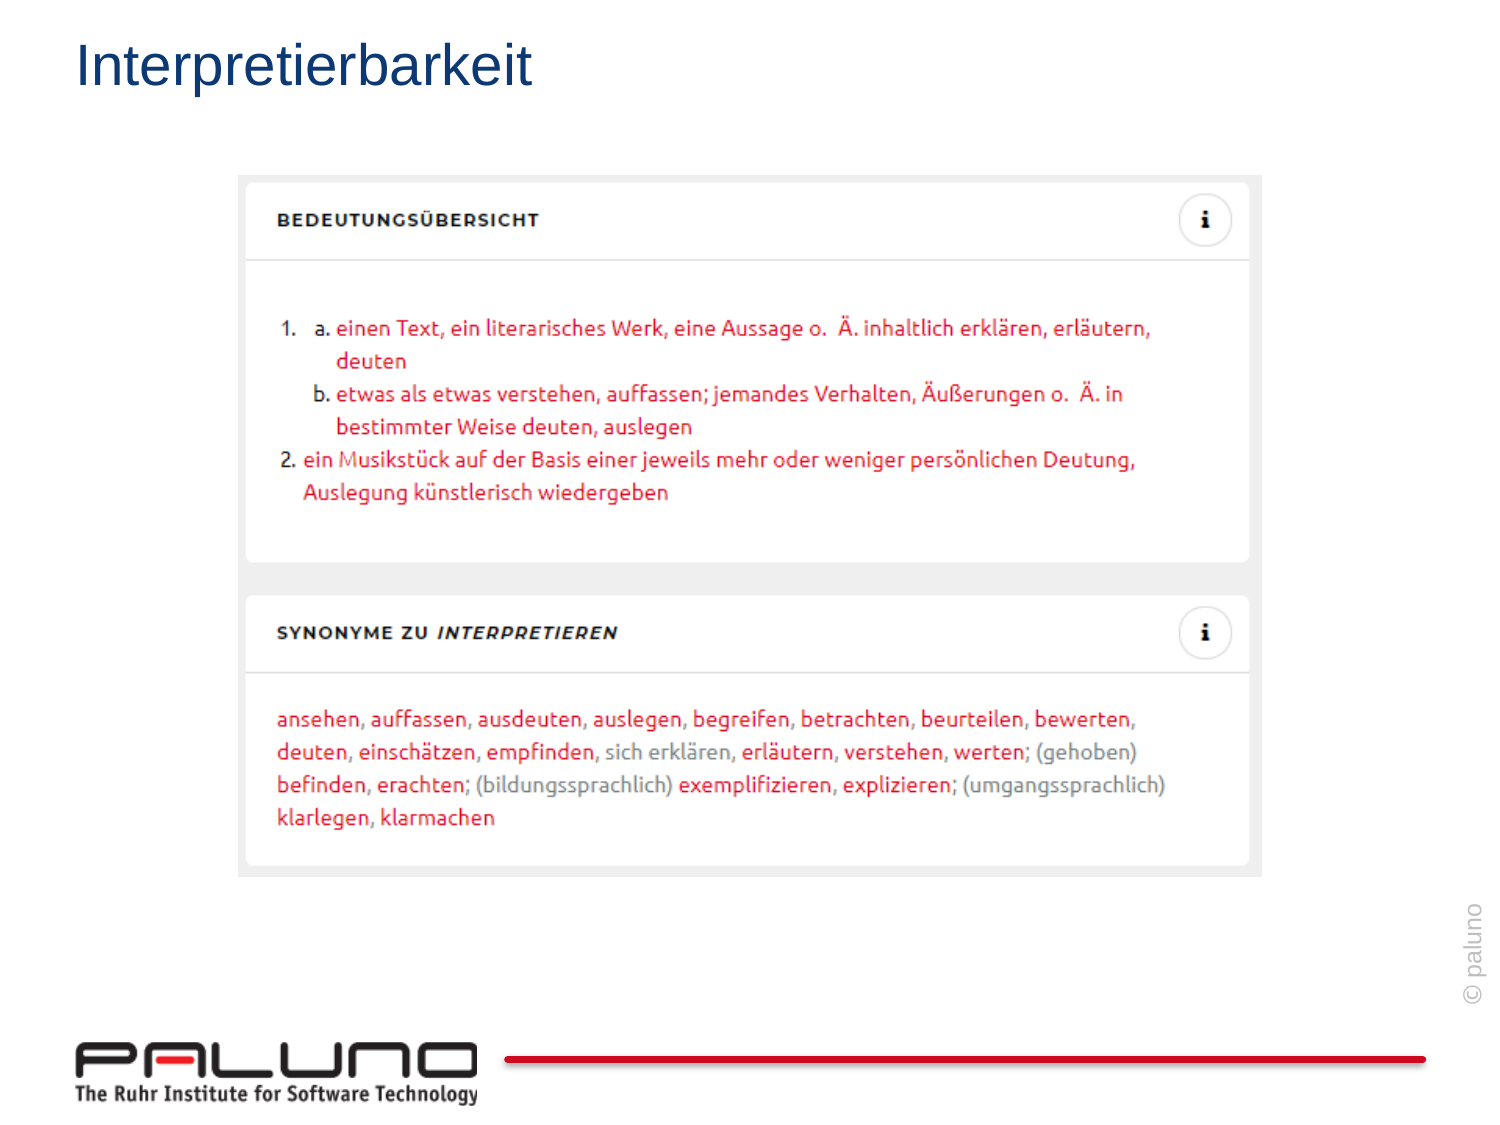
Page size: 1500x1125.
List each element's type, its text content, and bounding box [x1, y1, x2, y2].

title Interpretierbarkeit [75, 19, 1425, 83]
picture [237, 175, 1262, 878]
